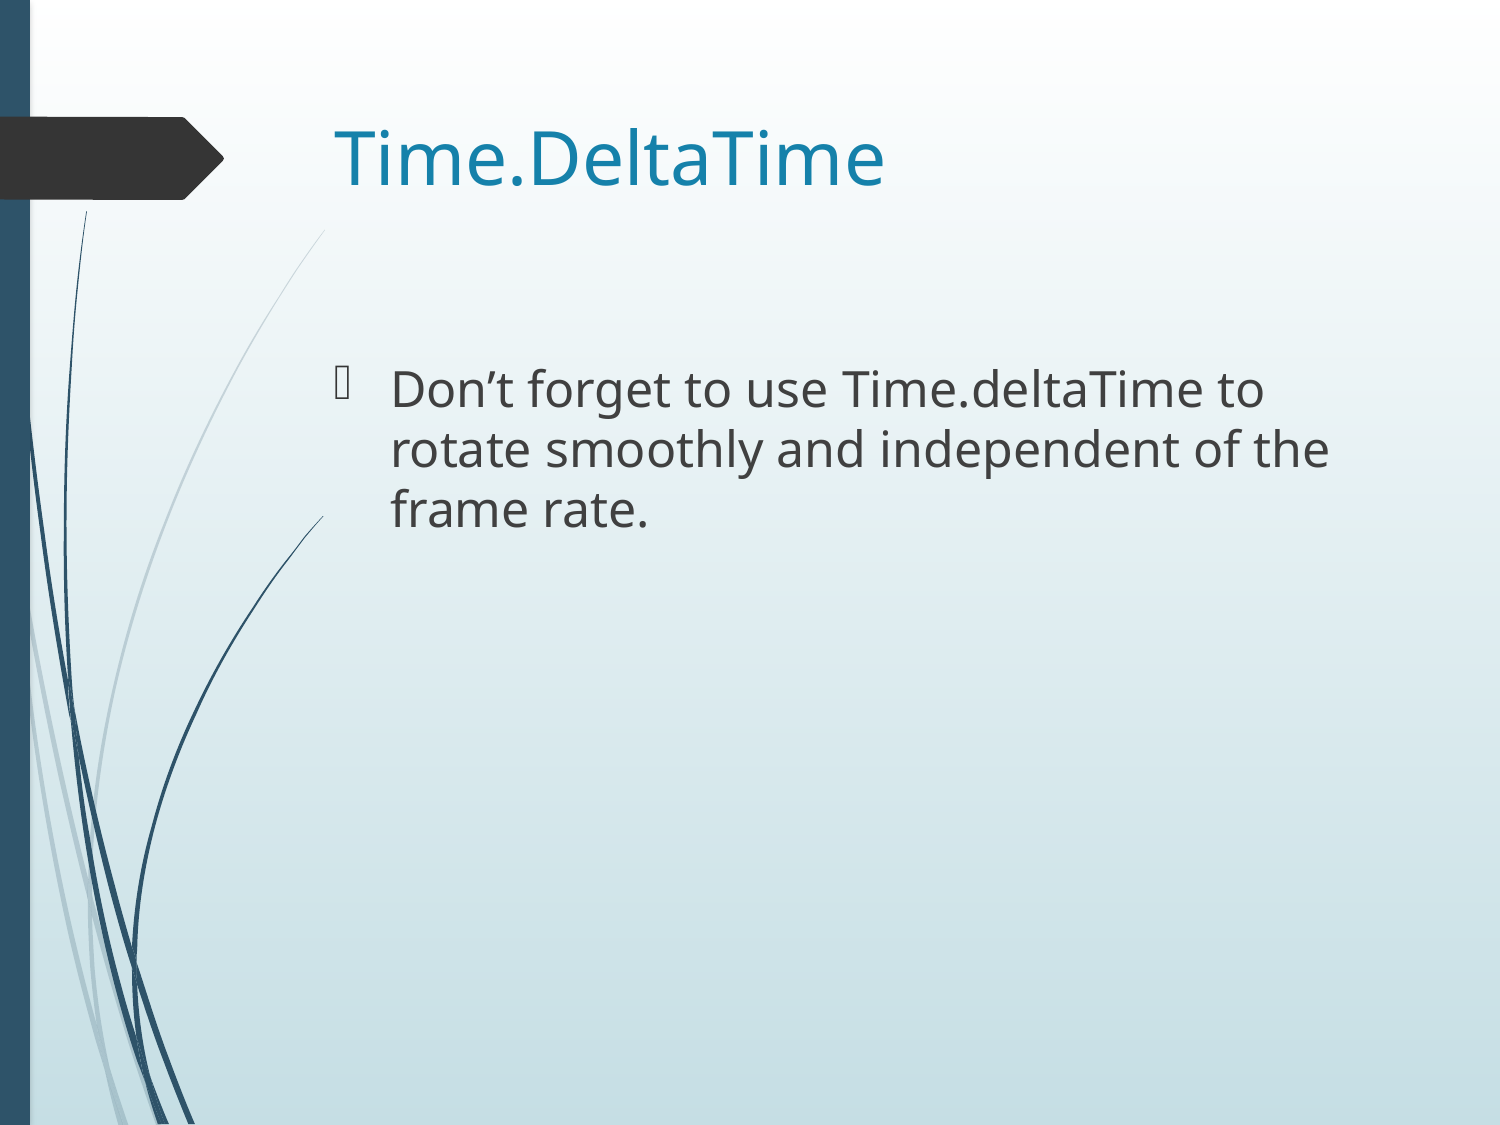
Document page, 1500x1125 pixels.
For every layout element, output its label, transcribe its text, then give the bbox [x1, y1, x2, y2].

title Time.DeltaTime [319, 102, 1400, 313]
list Don’t forget to use Time.deltaTime to rotate smoothly and independent of the frame rate. [318, 350, 1400, 970]
